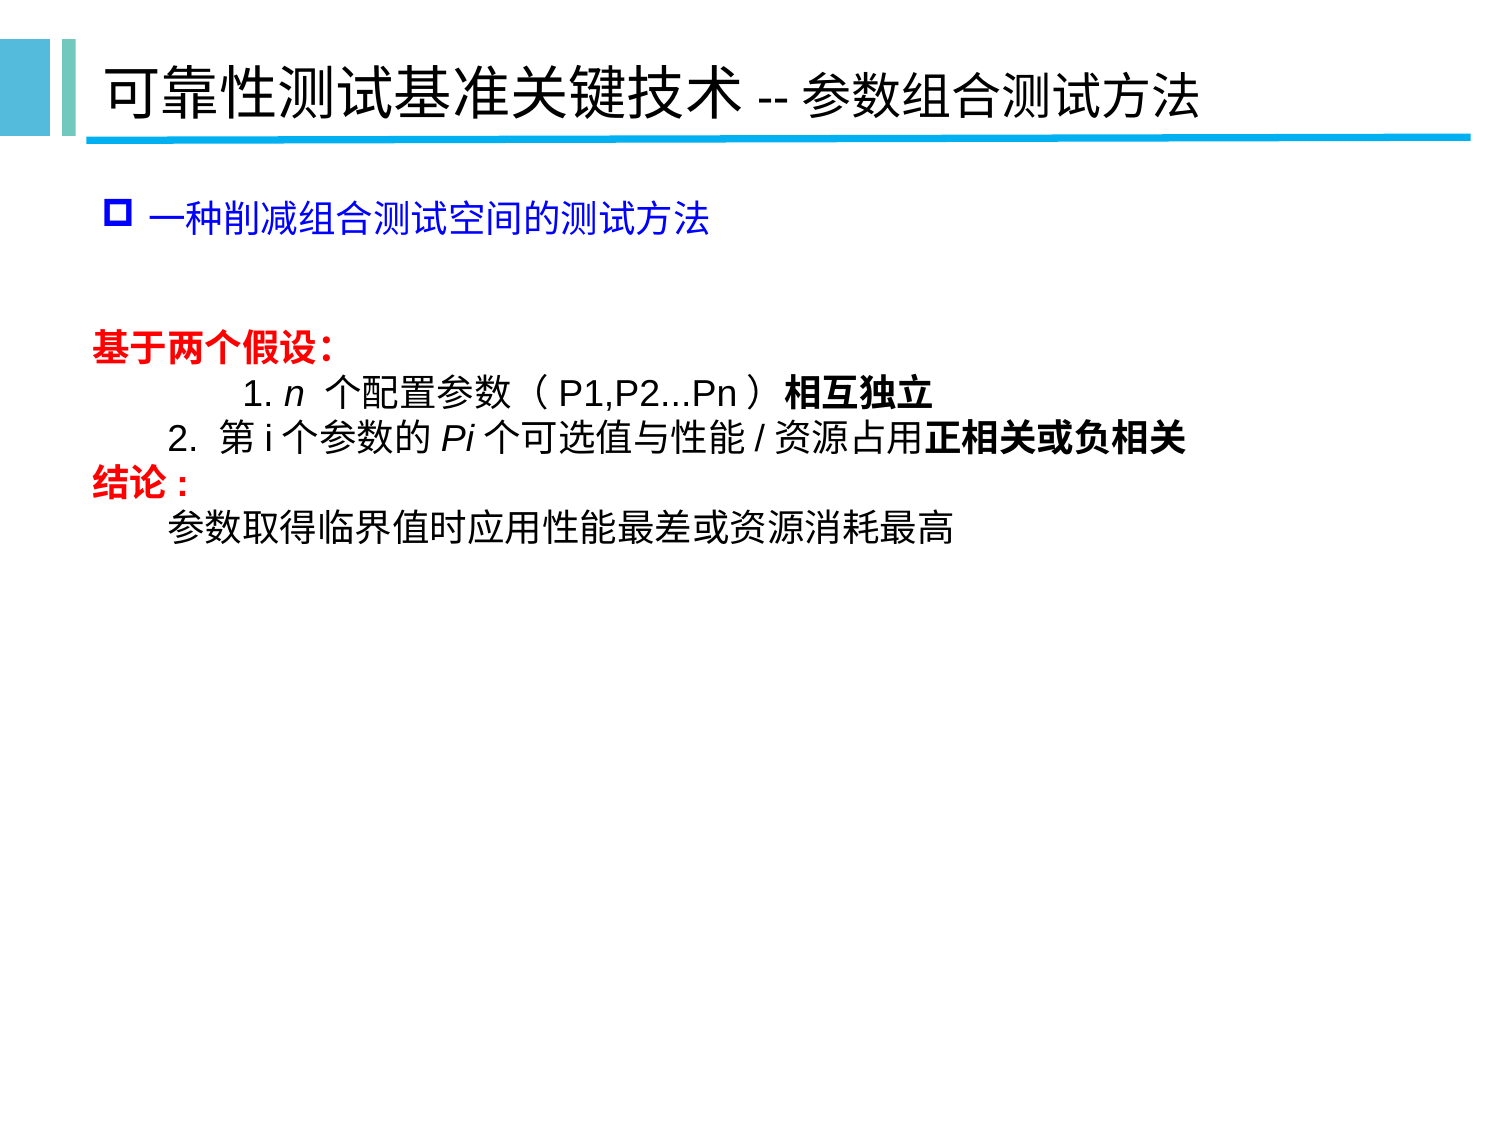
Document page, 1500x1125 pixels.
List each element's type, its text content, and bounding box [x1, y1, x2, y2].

text_box 基于两个假设： 1. n 个配置参数（P1,P2...Pn）相互独立 2. 第i个参数的Pi个可选值与性能/资源占用正相关或负相关 结论: 参数取得临界值时应用性能最差或资源消耗最高 [2, 316, 1500, 692]
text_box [86, 137, 1471, 141]
title 可靠性测试基准关键技术--参数组合测试方法 [87, 39, 1426, 136]
text_box 一种削减组合测试空间的测试方法 [86, 187, 986, 248]
